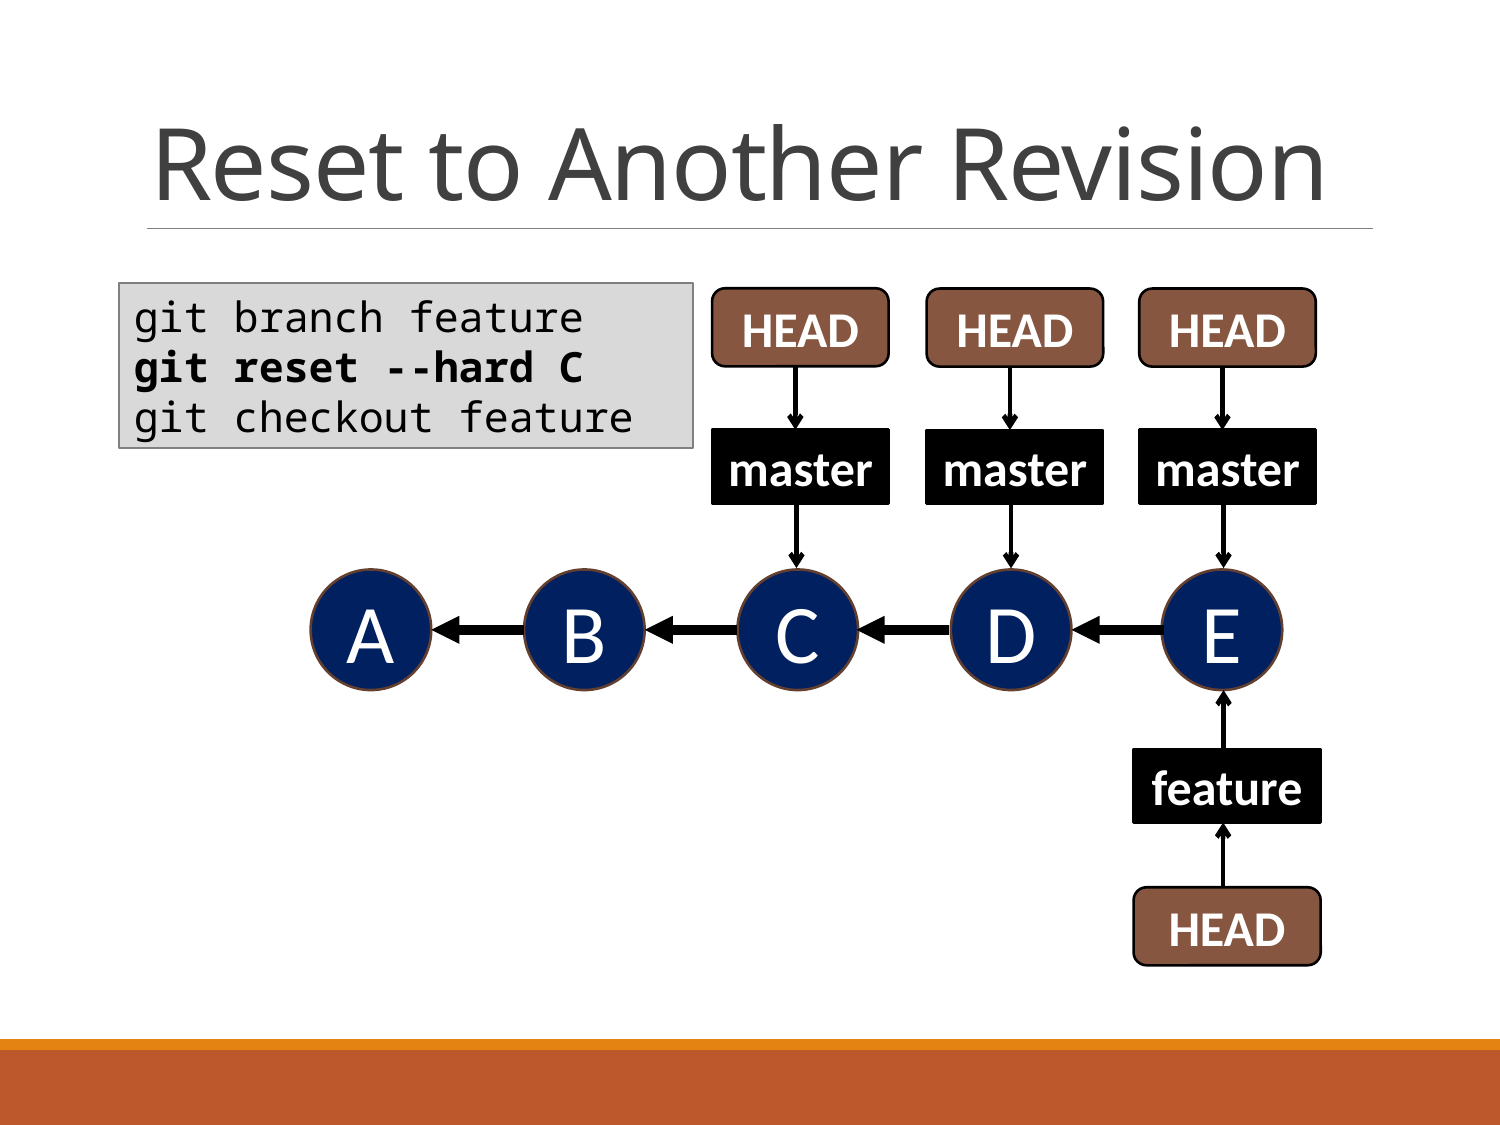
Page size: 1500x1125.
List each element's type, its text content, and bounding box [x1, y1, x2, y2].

text_box git branch feature git reset --hard C git checkout feature [119, 283, 694, 448]
text_box B [522, 568, 646, 692]
text_box master [925, 429, 1104, 505]
text_box D [949, 568, 1073, 692]
text_box E [1160, 568, 1284, 692]
text_box HEAD [1132, 885, 1323, 967]
title Reset to Another Revision [135, 47, 1373, 229]
text_box HEAD [1137, 287, 1318, 368]
text_box A [309, 568, 433, 692]
text_box C [736, 568, 860, 692]
text_box master [1138, 428, 1317, 505]
text_box HEAD [925, 287, 1105, 368]
text_box master [711, 428, 890, 505]
text_box feature [1132, 748, 1322, 824]
text_box HEAD [710, 286, 890, 368]
